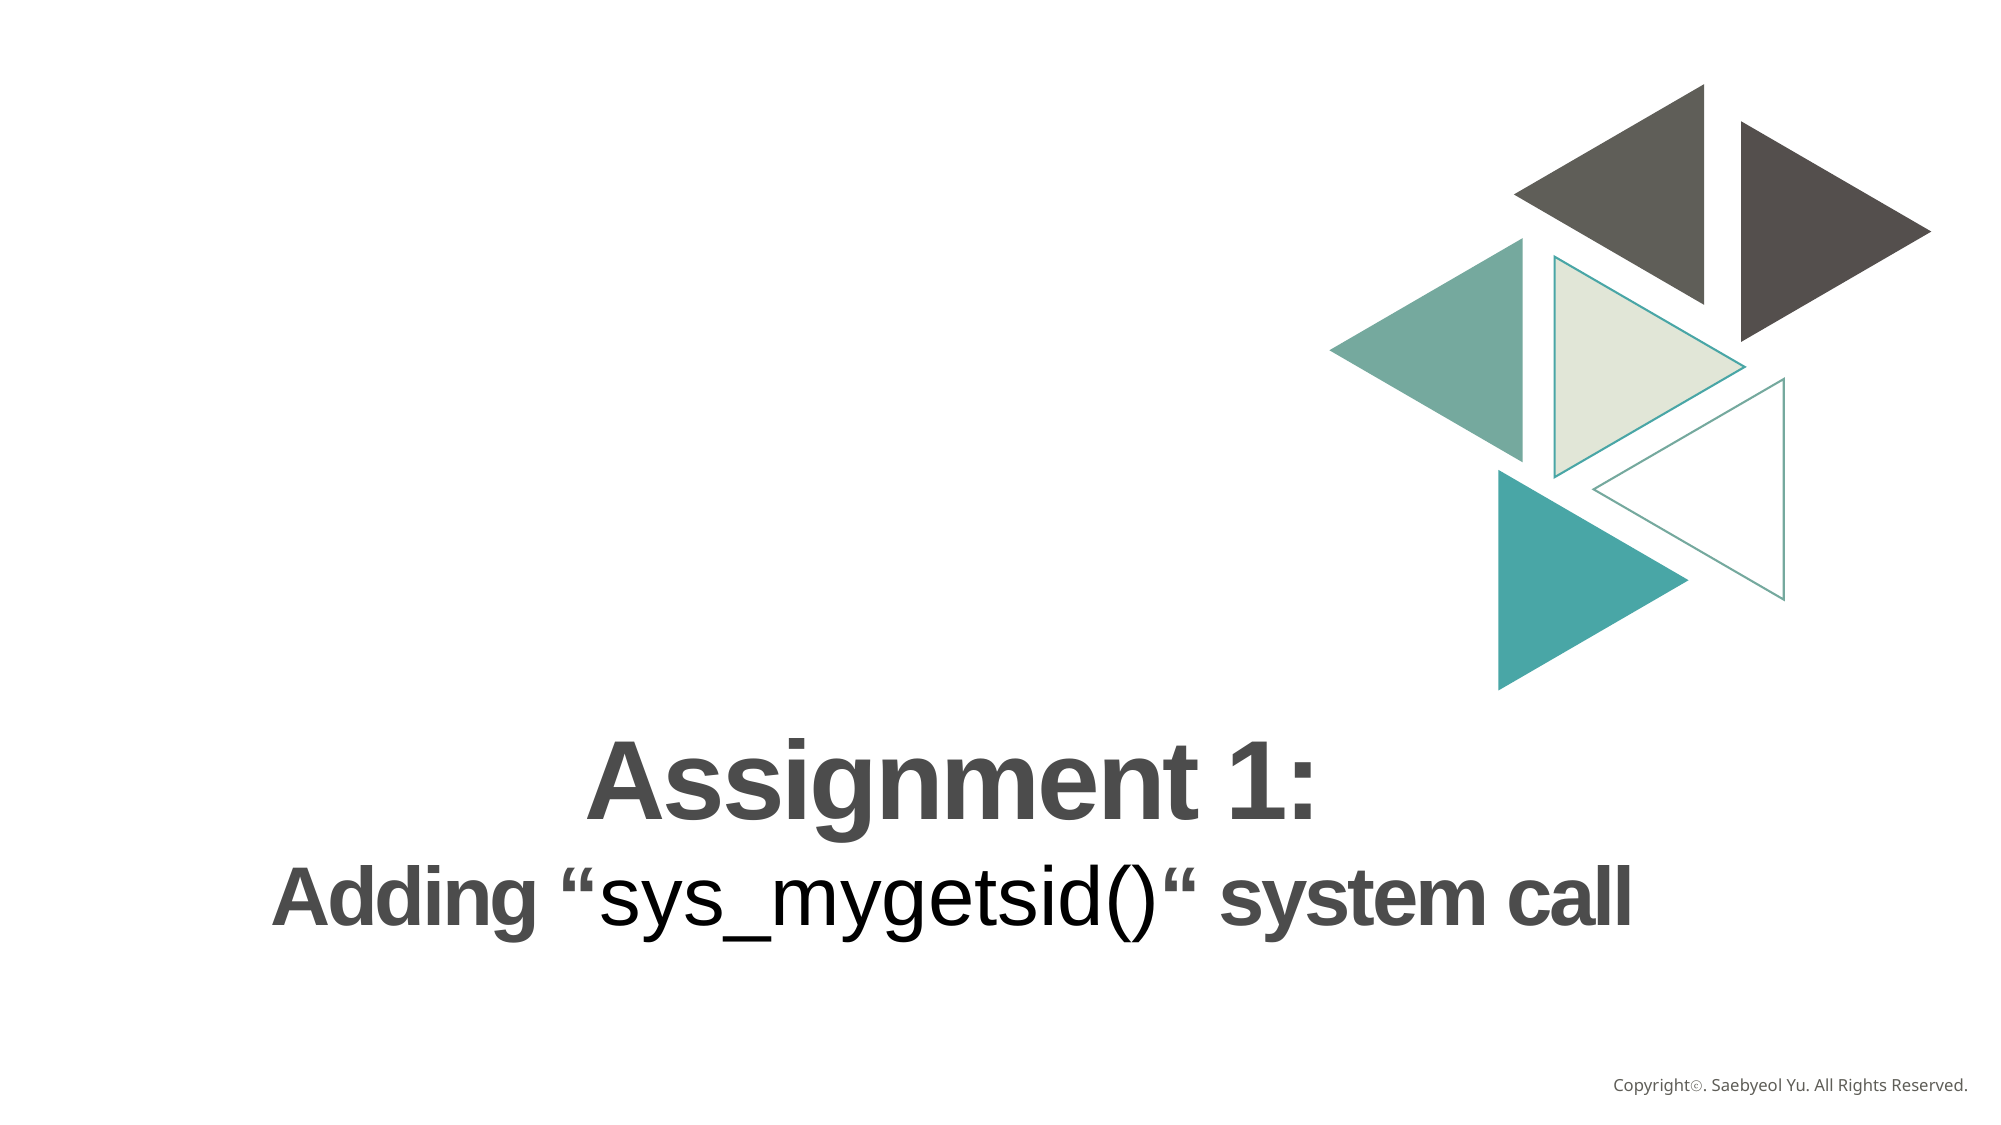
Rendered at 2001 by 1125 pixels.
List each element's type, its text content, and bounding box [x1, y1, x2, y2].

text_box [1331, 84, 1932, 691]
text_box Assignment 1: Adding “sys_mygetsid()“ system call [181, 699, 1725, 950]
